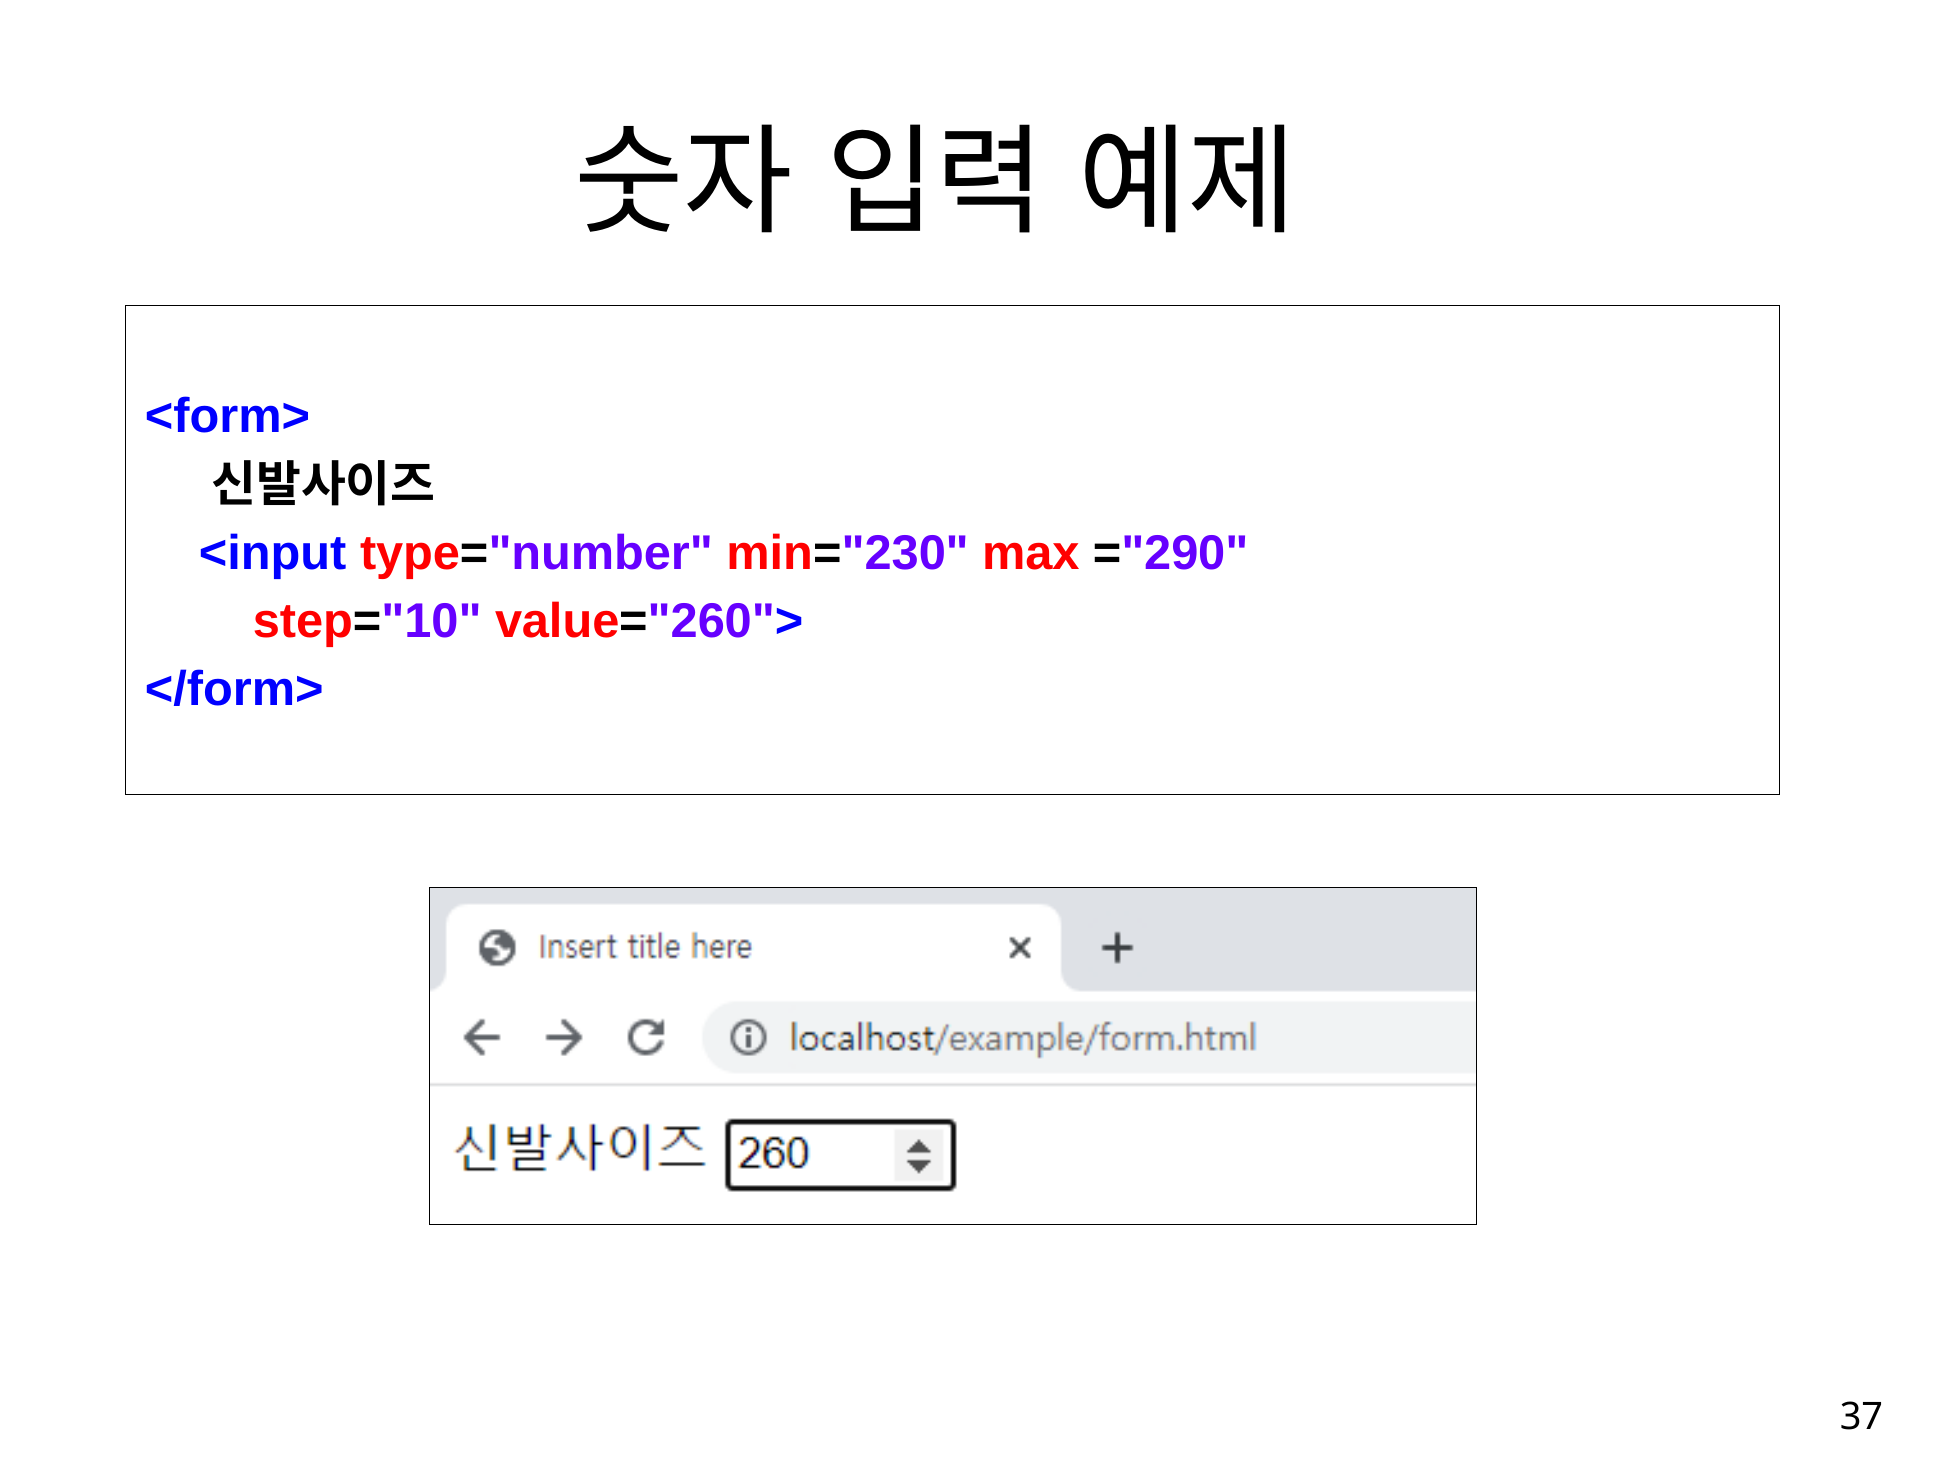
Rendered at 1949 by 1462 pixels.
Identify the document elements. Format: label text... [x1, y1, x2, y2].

text_box <form> 신발사이즈 <input type="number" min="230" max ="290" step="10" value="260"> </form> [125, 305, 1780, 795]
title 숫자 입력 예제 [156, 92, 1749, 255]
slide_number 37 [1496, 1372, 1899, 1462]
picture [428, 886, 1477, 1226]
